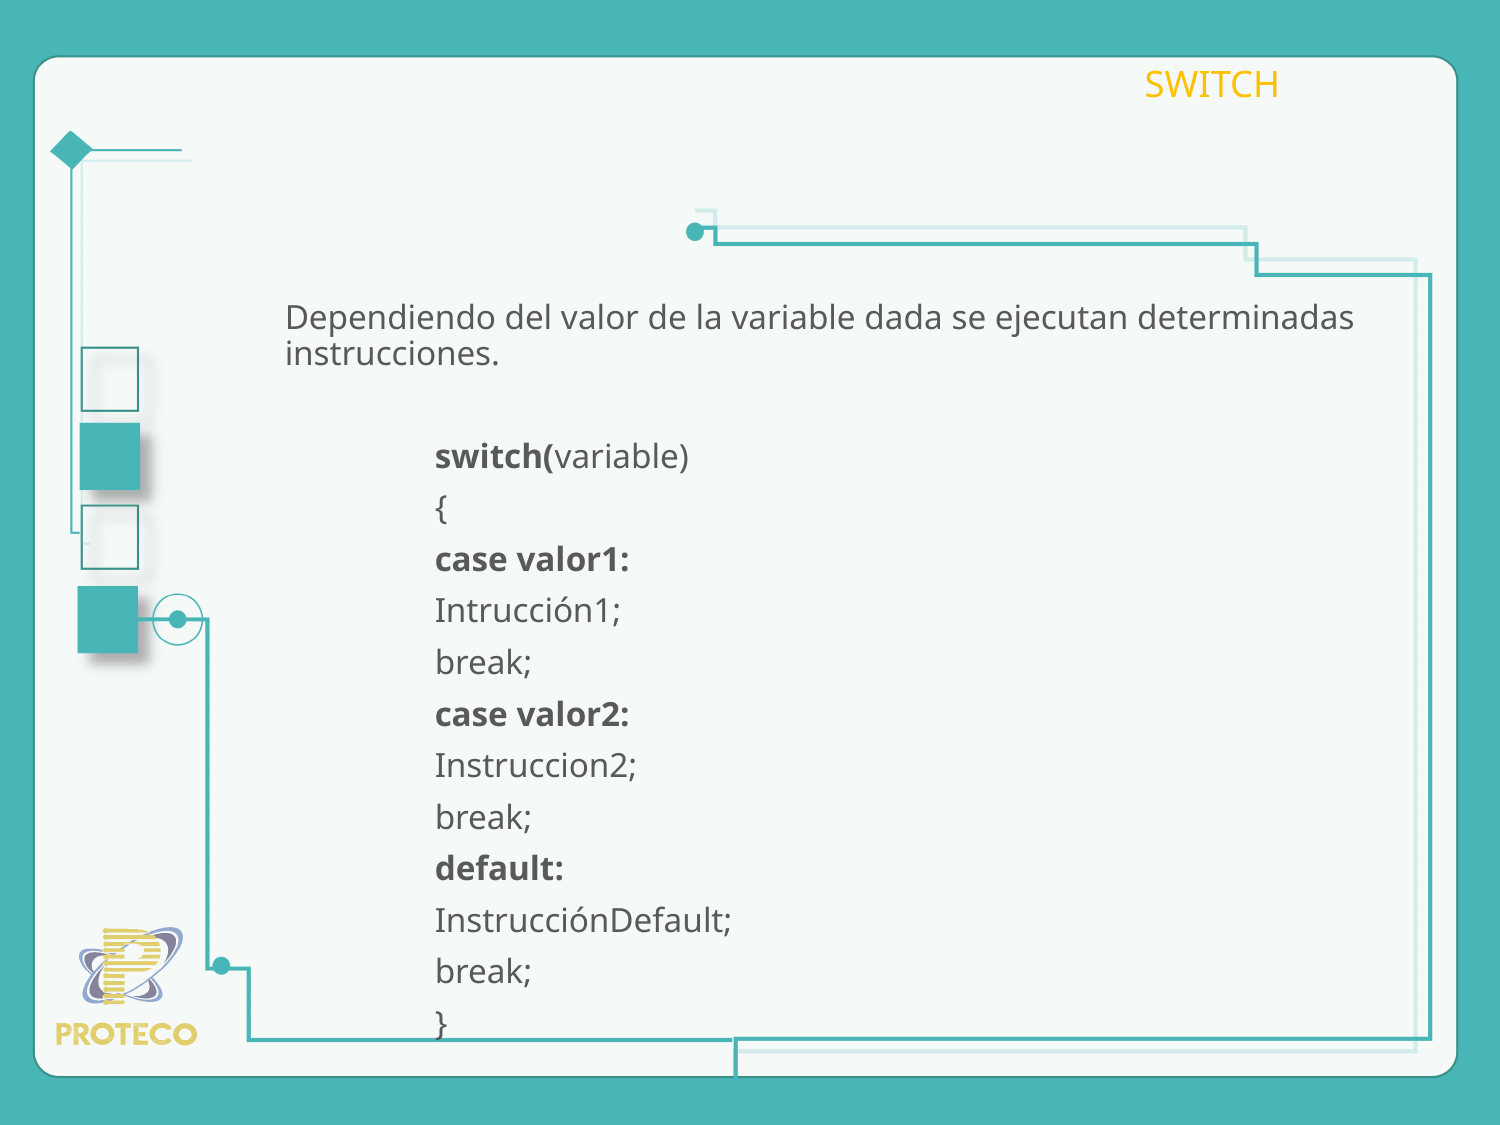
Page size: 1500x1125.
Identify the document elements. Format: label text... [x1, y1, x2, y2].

title SWITCH [403, 58, 1295, 157]
picture [0, 0, 1500, 1125]
list Dependiendo del valor de la variable dada se ejecutan determinadas instrucciones. switch(variable) { case valor1: Intrucción1; break; case valor2: Instruccion2; break; default: InstrucciónDefault; break; } [270, 293, 1382, 1023]
